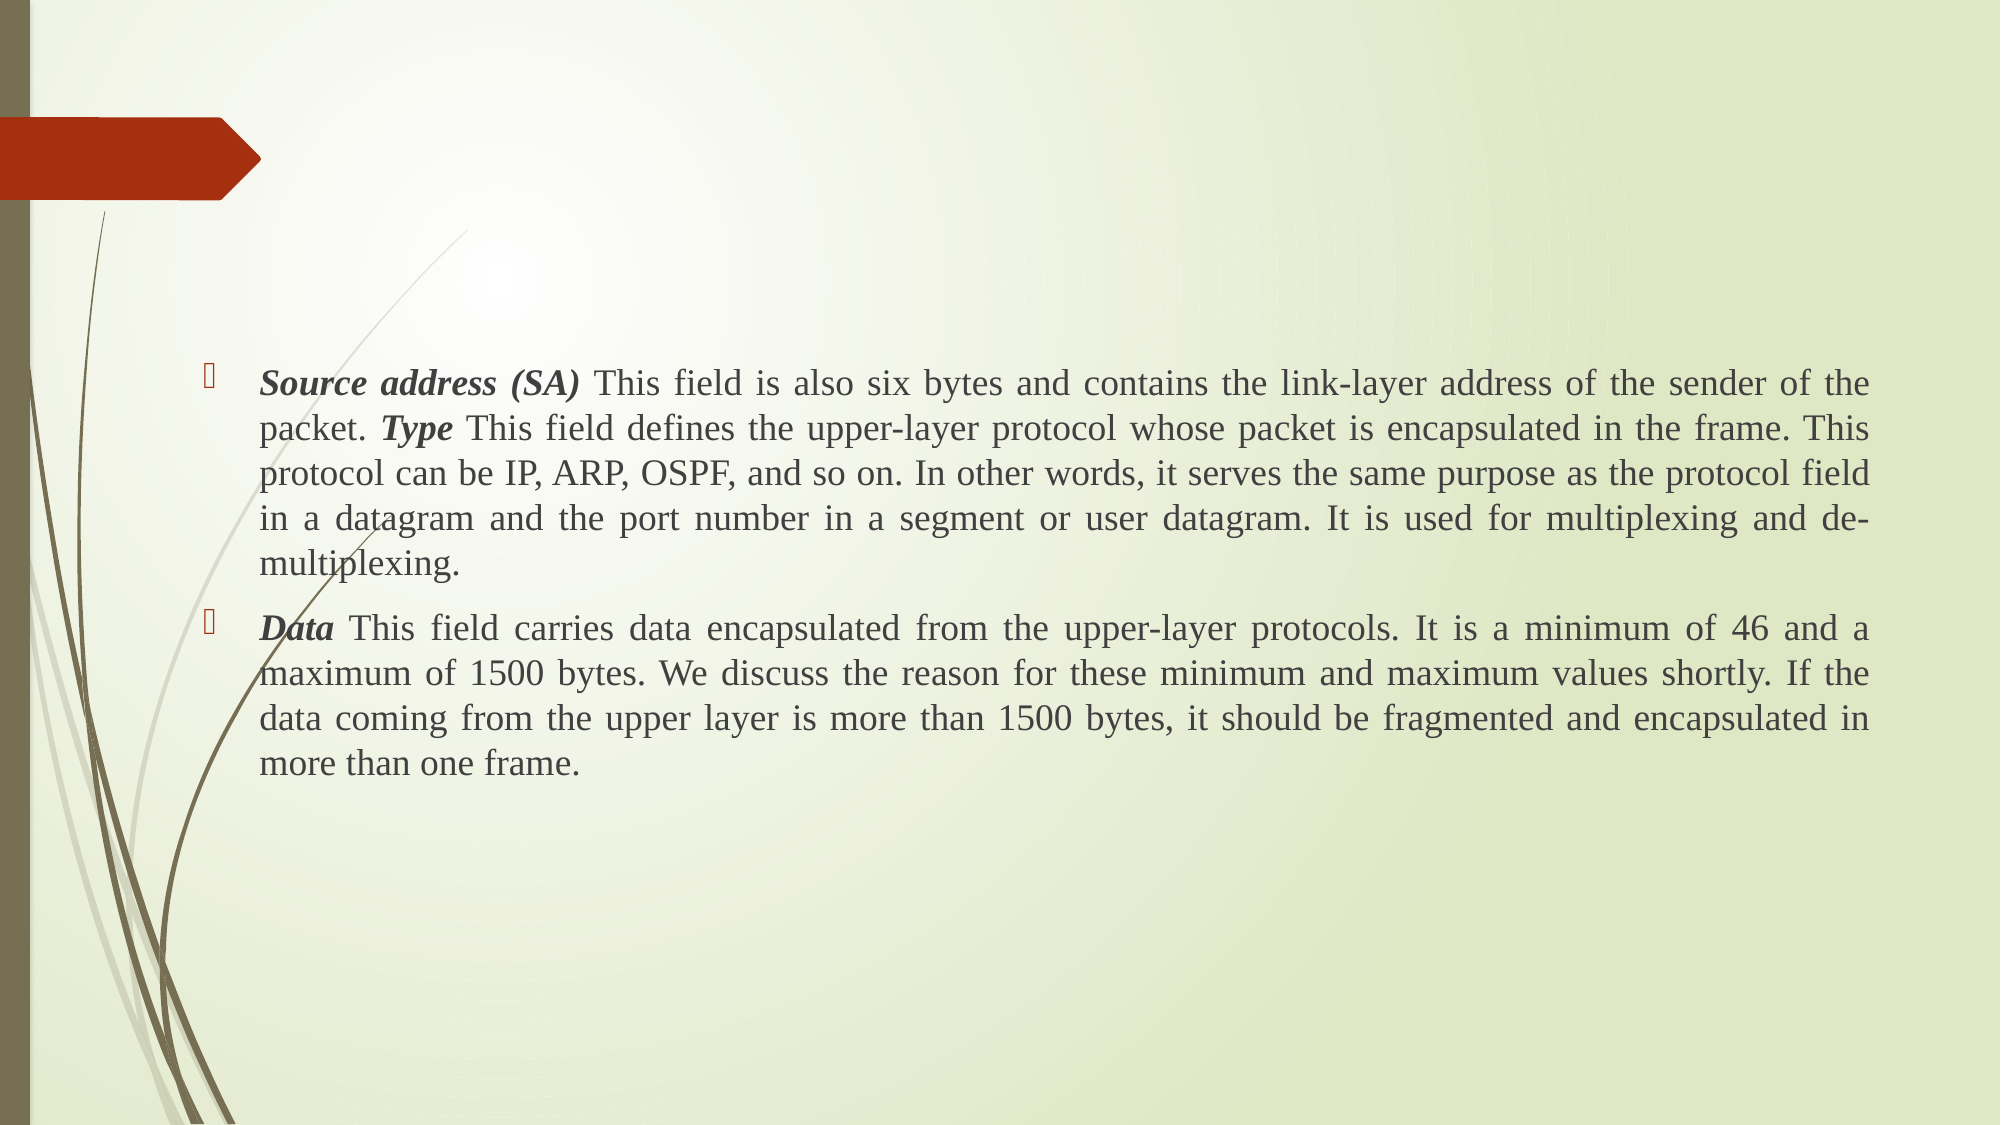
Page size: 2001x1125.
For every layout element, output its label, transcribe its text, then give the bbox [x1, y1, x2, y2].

list Source address (SA) This field is also six bytes and contains the link-layer address of the sender of the packet. Type This field defines the upper-layer protocol whose packet is encapsulated in the frame. This protocol can be IP, ARP, OSPF, and so on. In other words, it serves the same purpose as the protocol field in a datagram and the port number in a segment or user datagram. It is used for multiplexing and de-multiplexing. Data This field carries data encapsulated from the upper-layer protocols. It is a minimum of 46 and a maximum of 1500 bytes. We discuss the reason for these minimum and maximum values shortly. If the data coming from the upper layer is more than 1500 bytes, it should be fragmented and encapsulated in more than one frame. [188, 350, 1888, 970]
